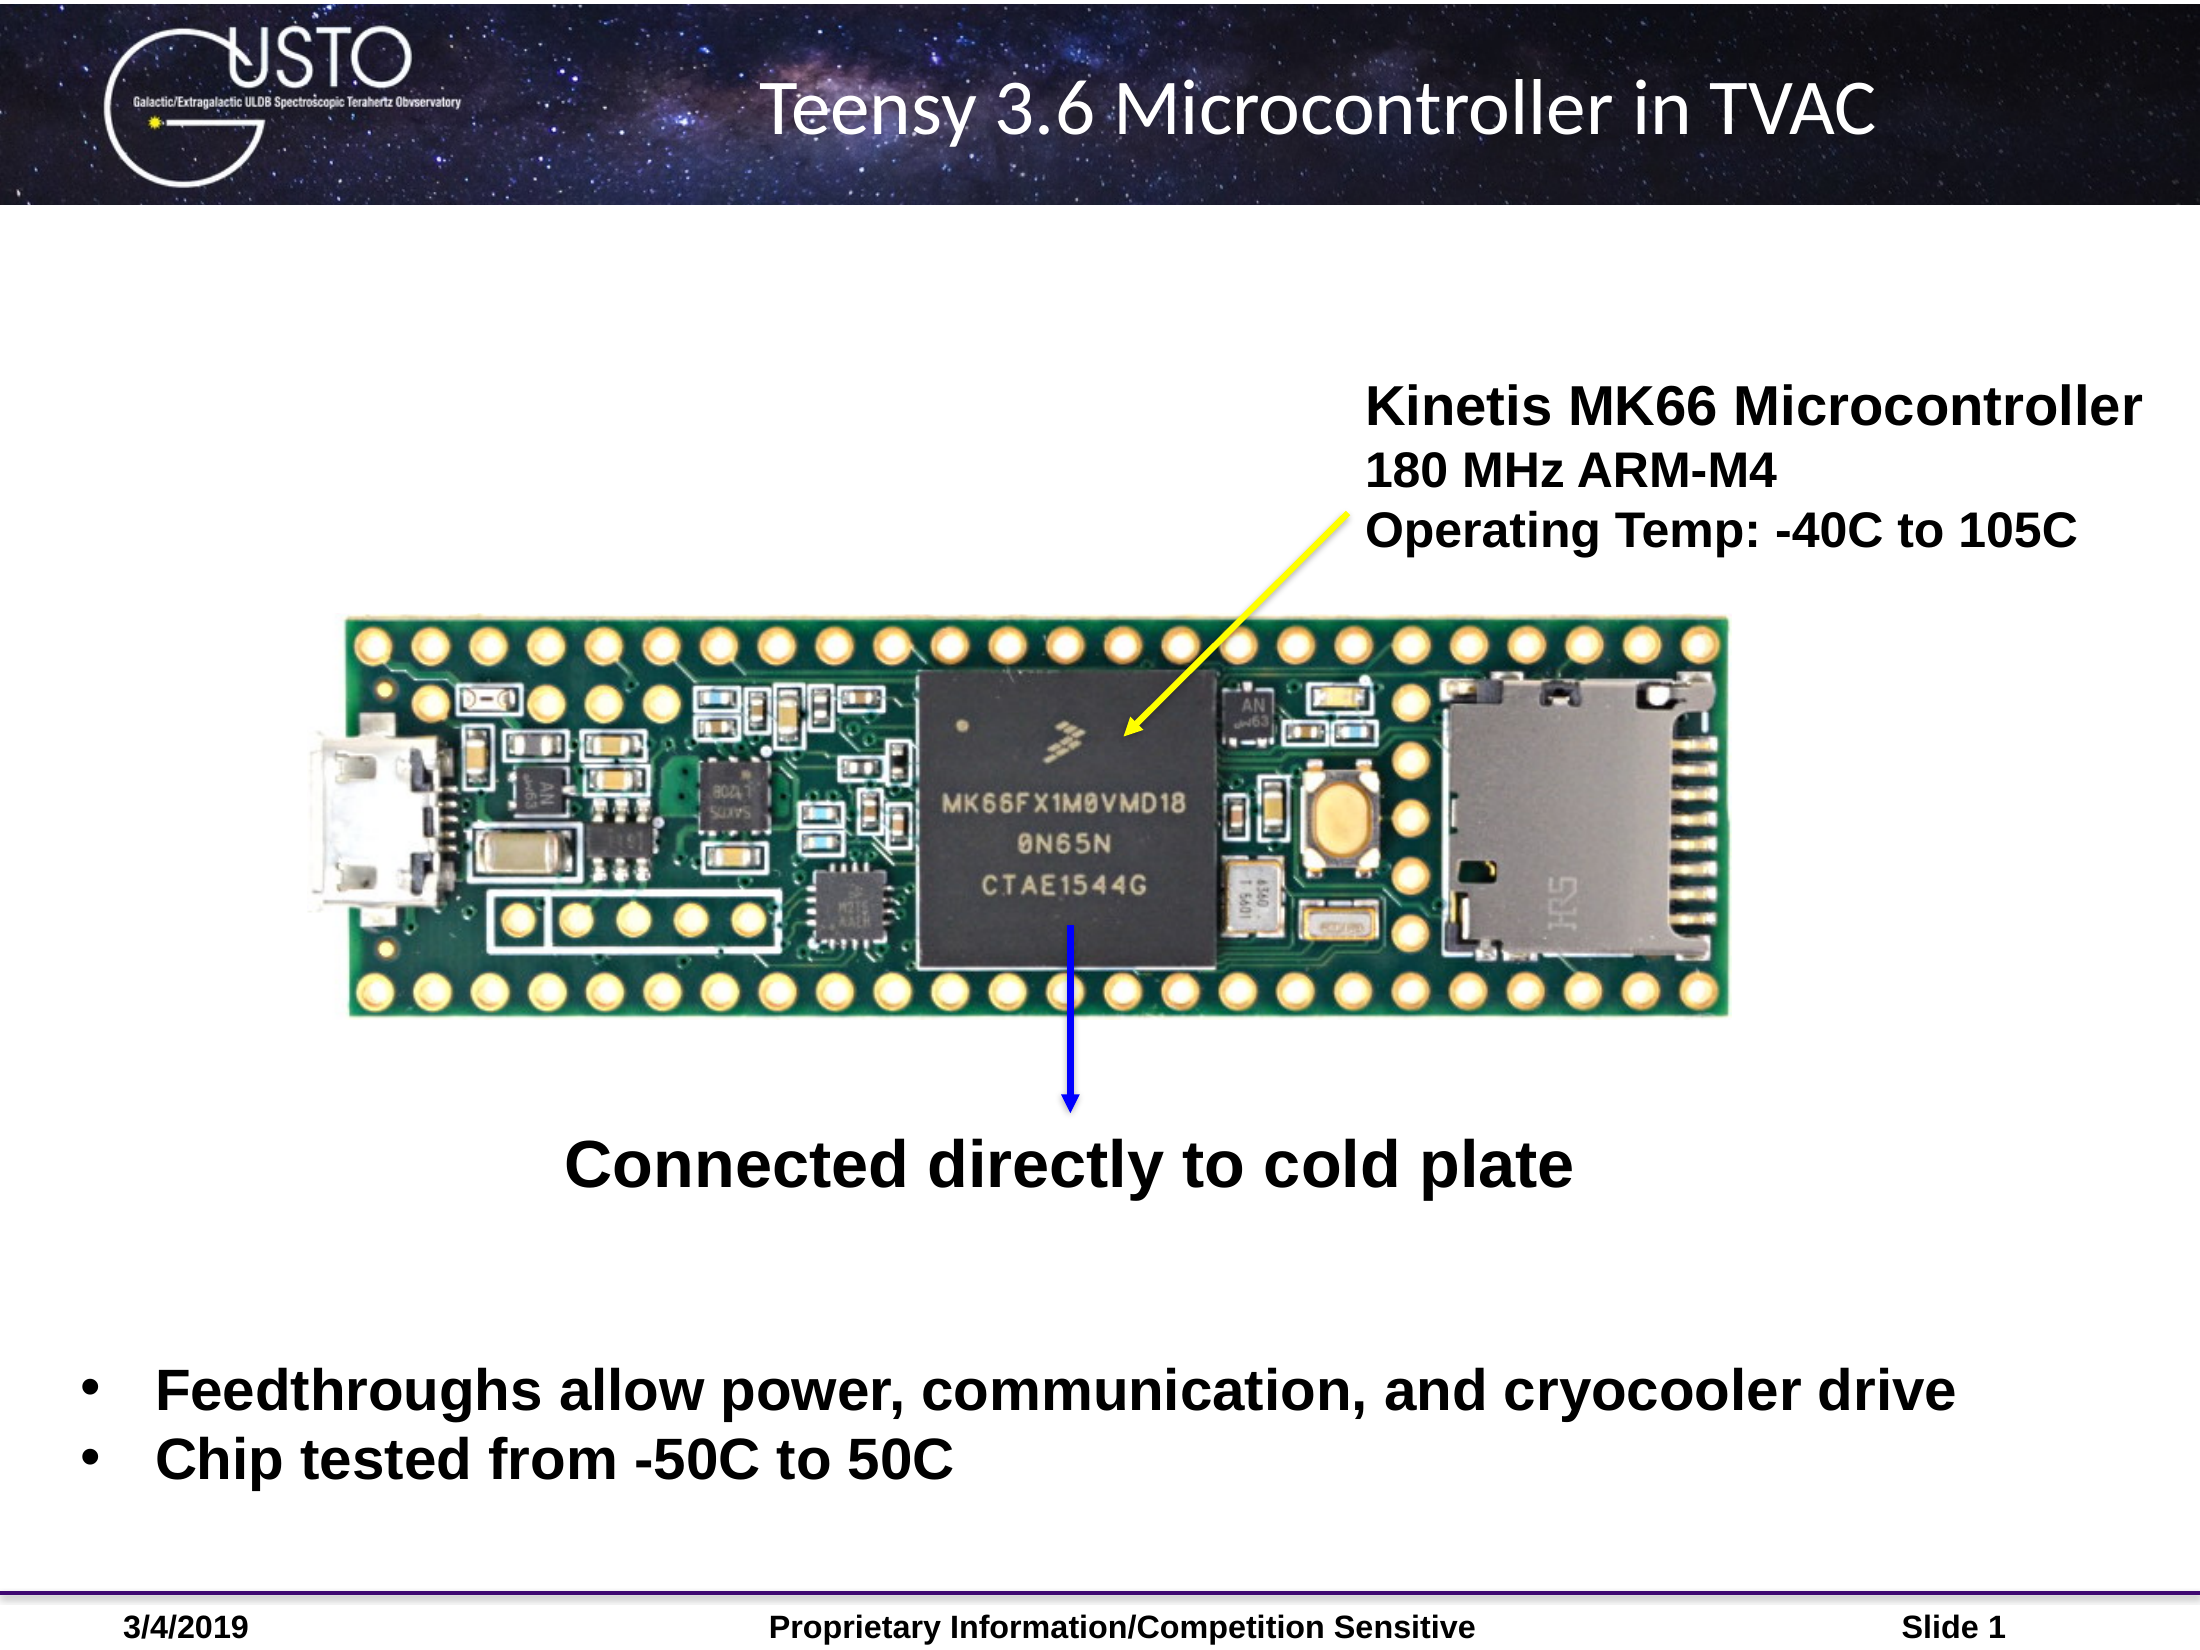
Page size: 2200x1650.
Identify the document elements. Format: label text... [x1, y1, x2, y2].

title Teensy 3.6 Microcontroller in TVAC [497, 15, 2141, 190]
text_box Kinetis MK66 Microcontroller 180 MHz ARM-M4 Operating Temp: -40C to 105C [1350, 362, 2173, 565]
text_box Connected directly to cold plate [549, 1113, 1591, 1208]
picture [307, 613, 1732, 1020]
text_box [1123, 512, 1349, 737]
text_box Feedthroughs allow power, communication, and cryocooler drive Chip tested from -50C to 50C [65, 1344, 1974, 1499]
picture [0, 4, 2200, 205]
